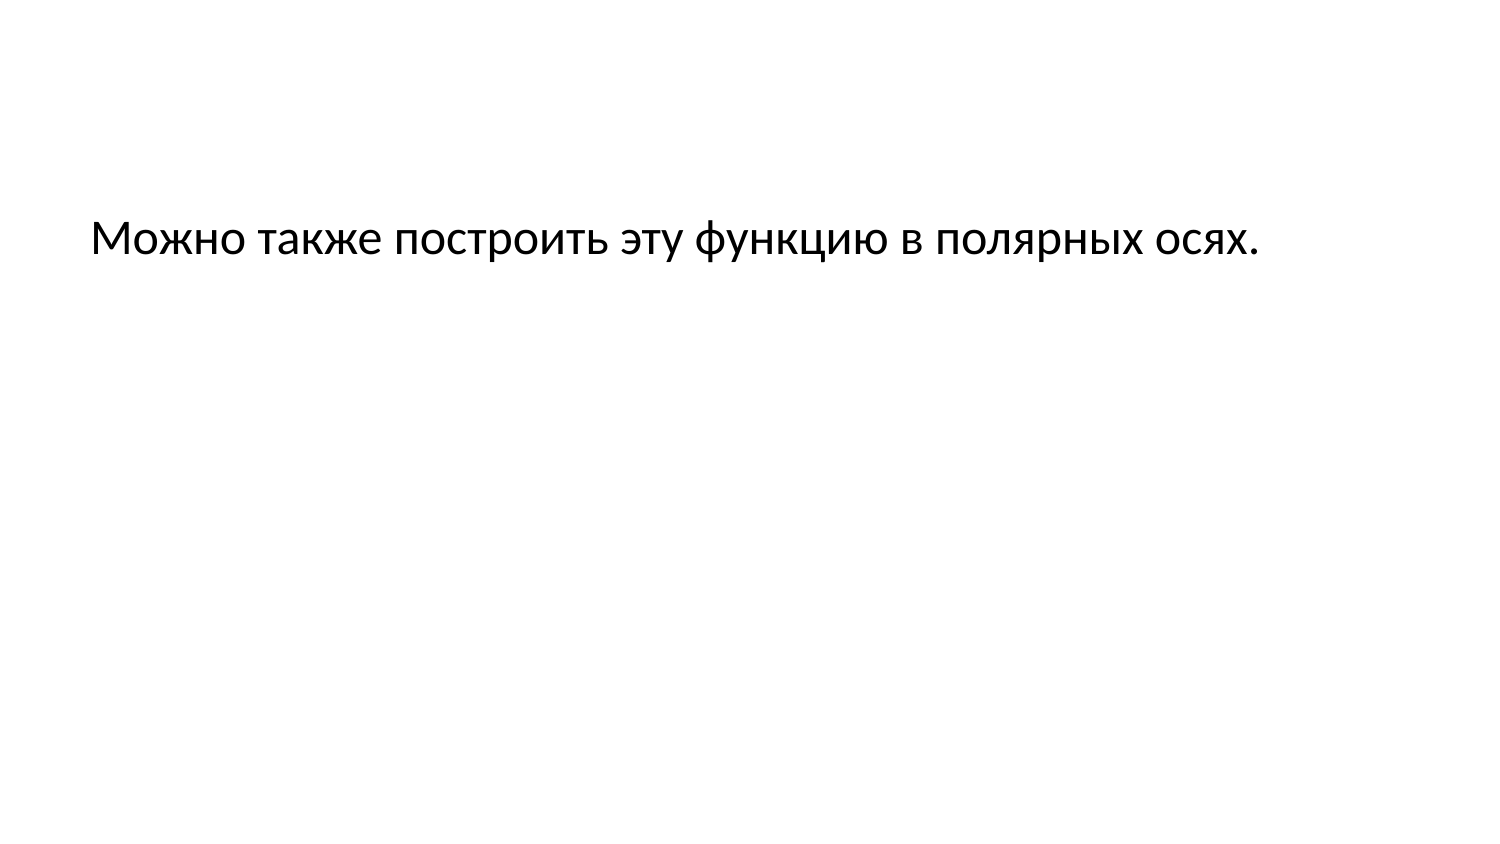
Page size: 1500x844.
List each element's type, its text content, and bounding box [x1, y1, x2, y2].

list Можно также построить эту функцию в полярных осях. [75, 196, 1425, 754]
